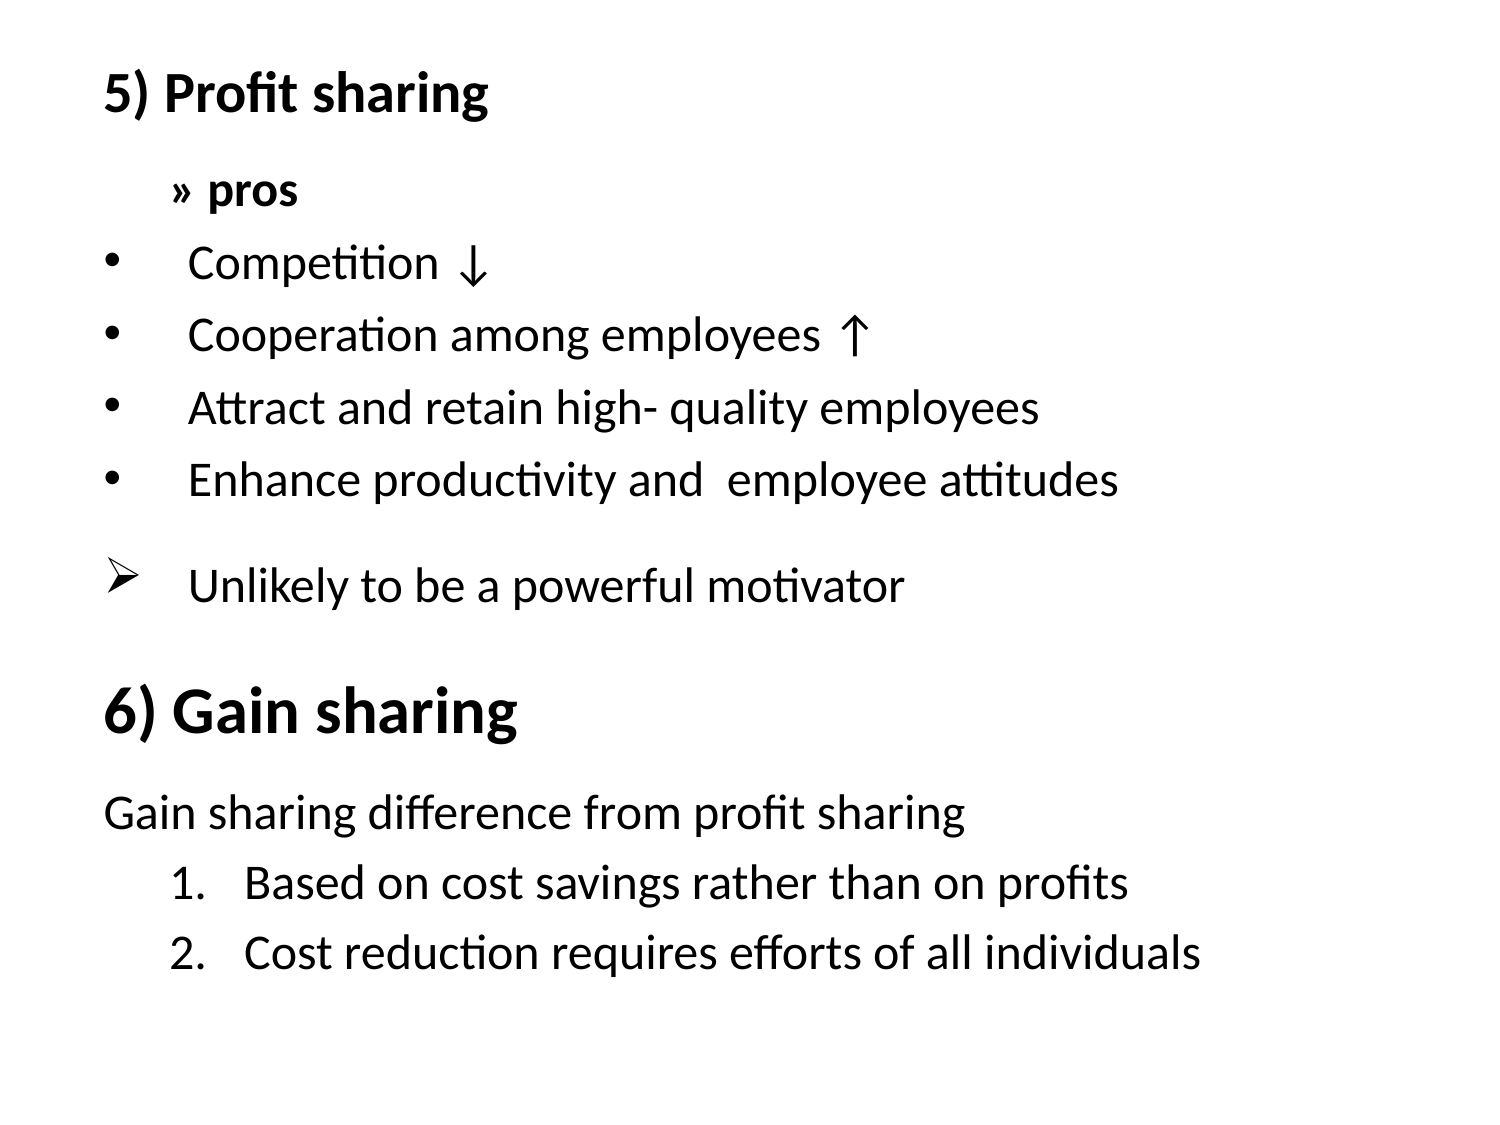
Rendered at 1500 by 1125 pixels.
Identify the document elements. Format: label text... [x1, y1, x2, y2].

list 5) Profit sharing » pros Competition ↓ Cooperation among employees ↑ Attract and retain high- quality employees Enhance productivity and employee attitudes Unlikely to be a powerful motivator 6) Gain sharing Gain sharing difference from profit sharing Based on cost savings rather than on profits Cost reduction requires efforts of all individuals [88, 46, 1477, 1090]
